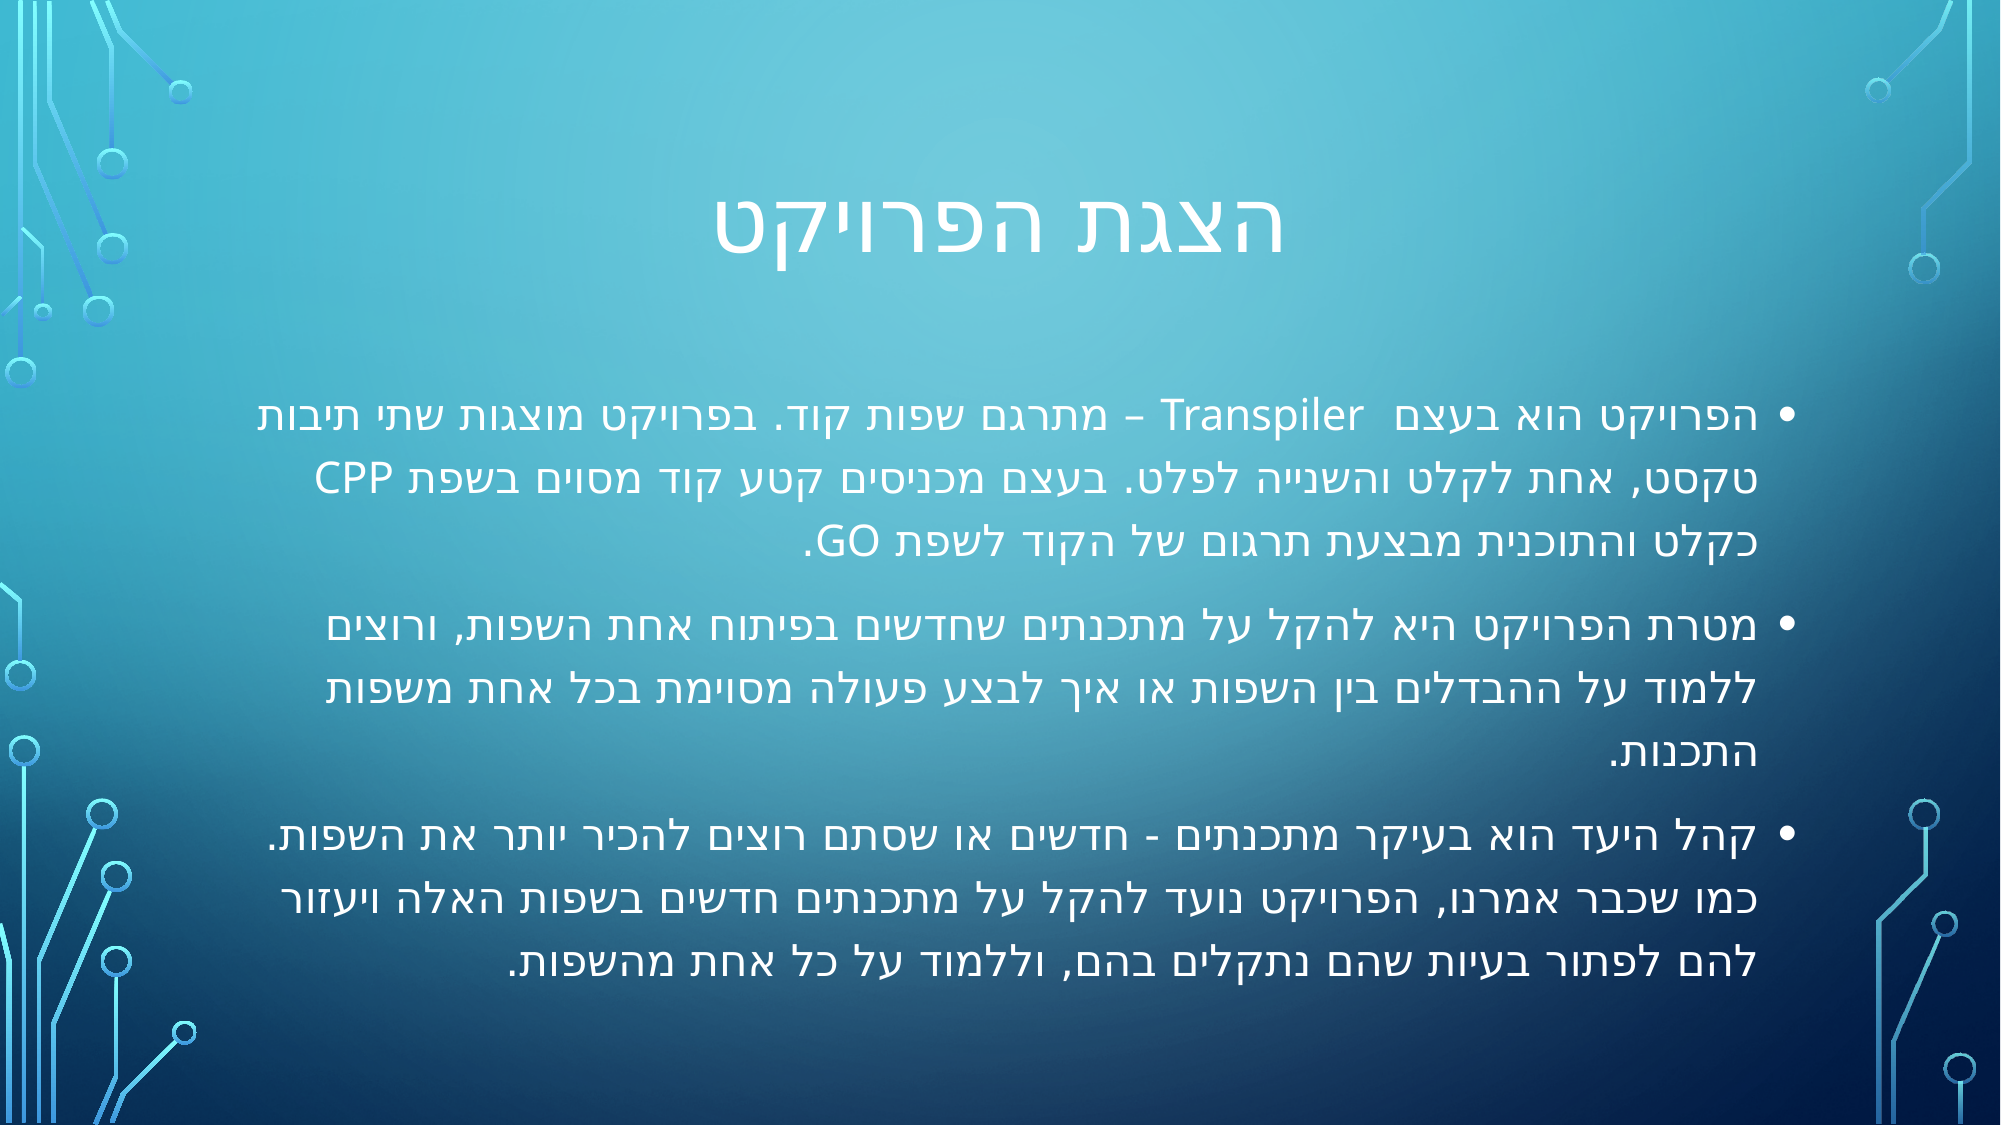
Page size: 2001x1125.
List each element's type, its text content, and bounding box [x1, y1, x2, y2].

title הצגת הפרויקט [187, 101, 1813, 344]
list הפרויקט הוא בעצם Transpiler – מתרגם שפות קוד. בפרויקט מוצגות שתי תיבות טקסט, אחת לקלט והשנייה לפלט. בעצם מכניסים קטע קוד מסוים בשפת CPP כקלט והתוכנית מבצעת תרגום של הקוד לשפת GO. מטרת הפרויקט היא להקל על מתכנתים שחדשים בפיתוח אחת השפות, ורוצים ללמוד על ההבדלים בין השפות או איך לבצע פעולה מסוימת בכל אחת משפות התכנות. קהל היעד הוא בעיקר מתכנתים - חדשים או שסתם רוצים להכיר יותר את השפות. כמו שכבר אמרנו, הפרויקט נועד להקל על מתכנתים חדשים בשפות האלה ויעזור להם לפתור בעיות שהם נתקלים בהם, וללמוד על כל אחת מהשפות. [187, 369, 1813, 1002]
